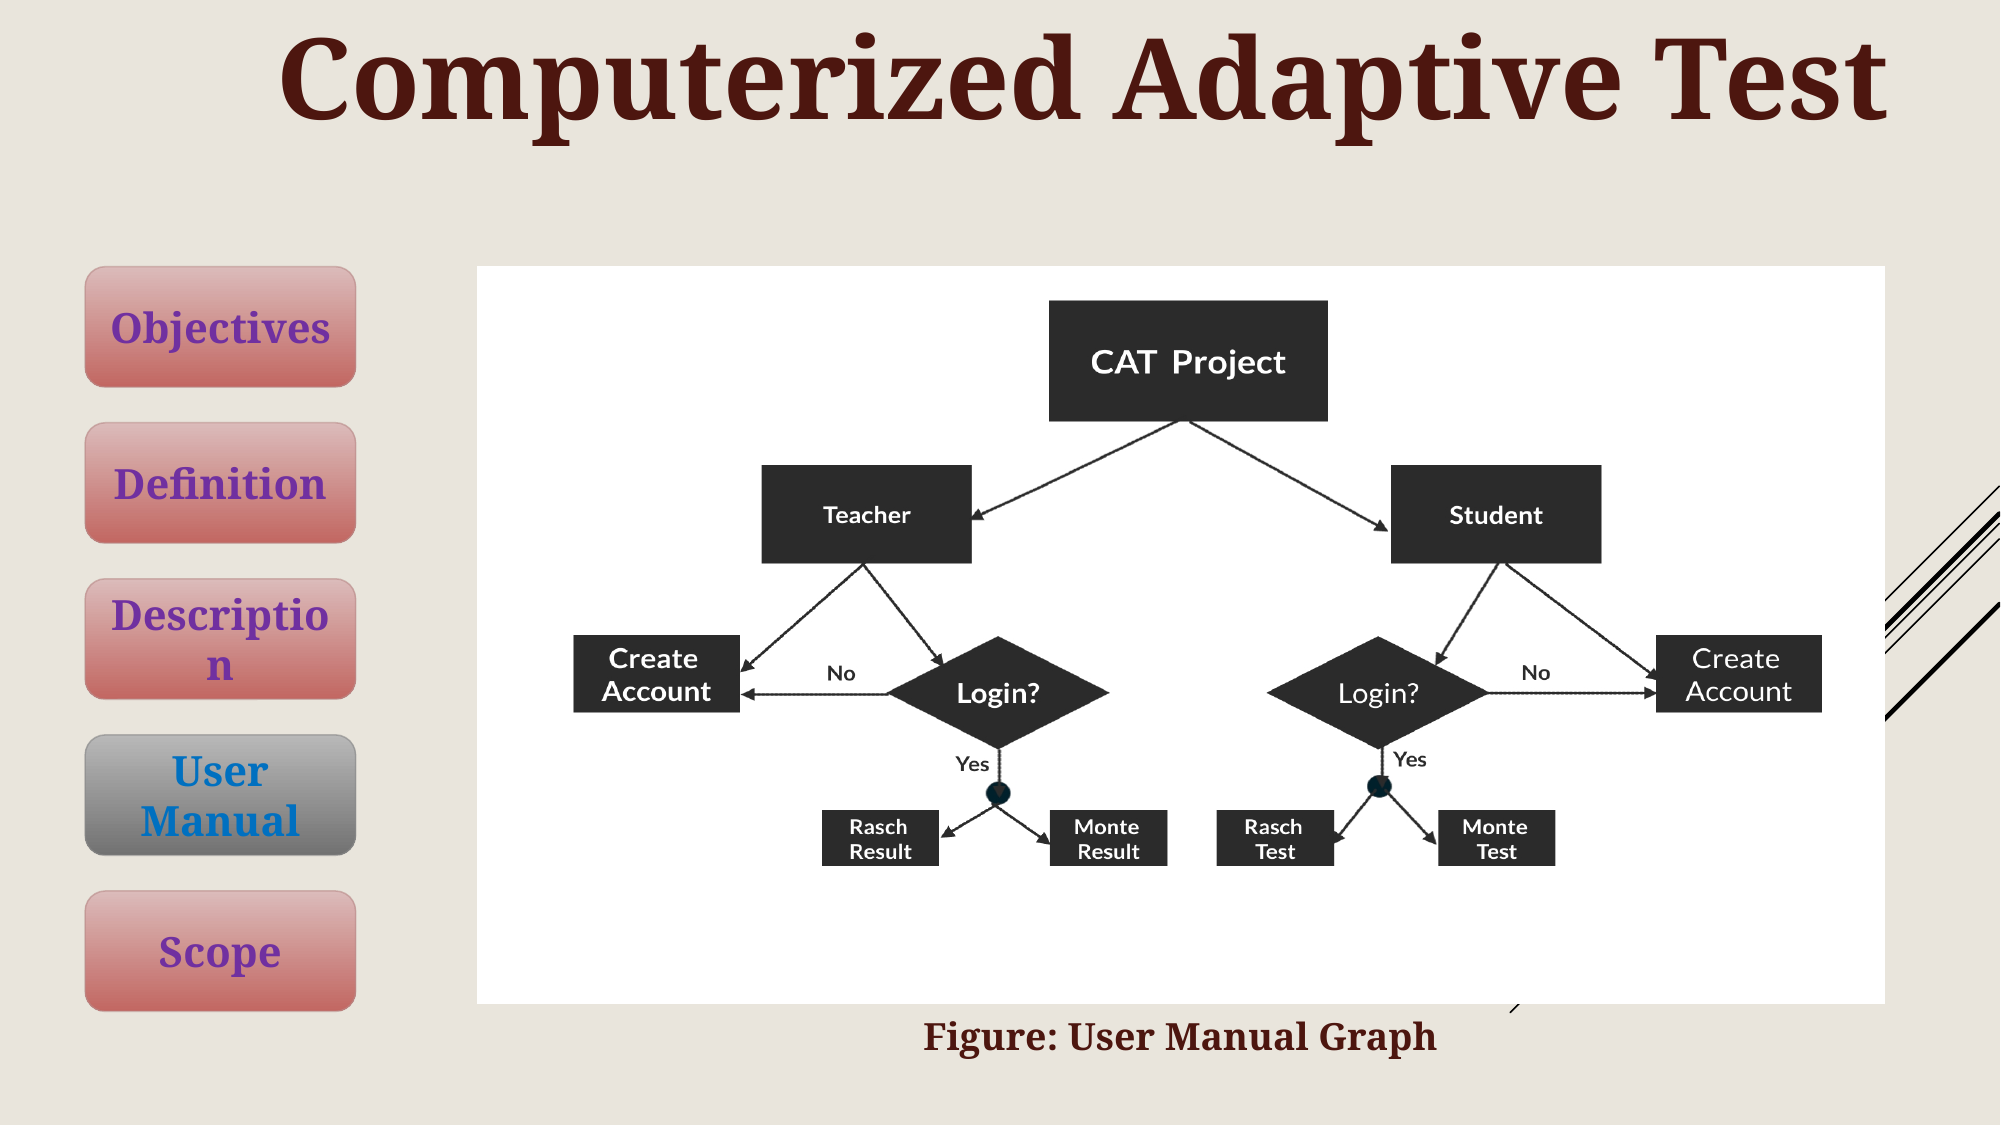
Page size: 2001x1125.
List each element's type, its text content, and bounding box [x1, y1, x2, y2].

text_box Description [84, 578, 357, 701]
text_box Scope [84, 890, 357, 1013]
text_box Computerized Adaptive Test [261, 0, 2000, 150]
text_box Figure: User Manual Graph [276, 1005, 2000, 1066]
picture [476, 266, 1885, 1004]
text_box Objectives [84, 265, 357, 388]
text_box Definition [84, 421, 357, 544]
text_box User Manual [84, 734, 357, 857]
